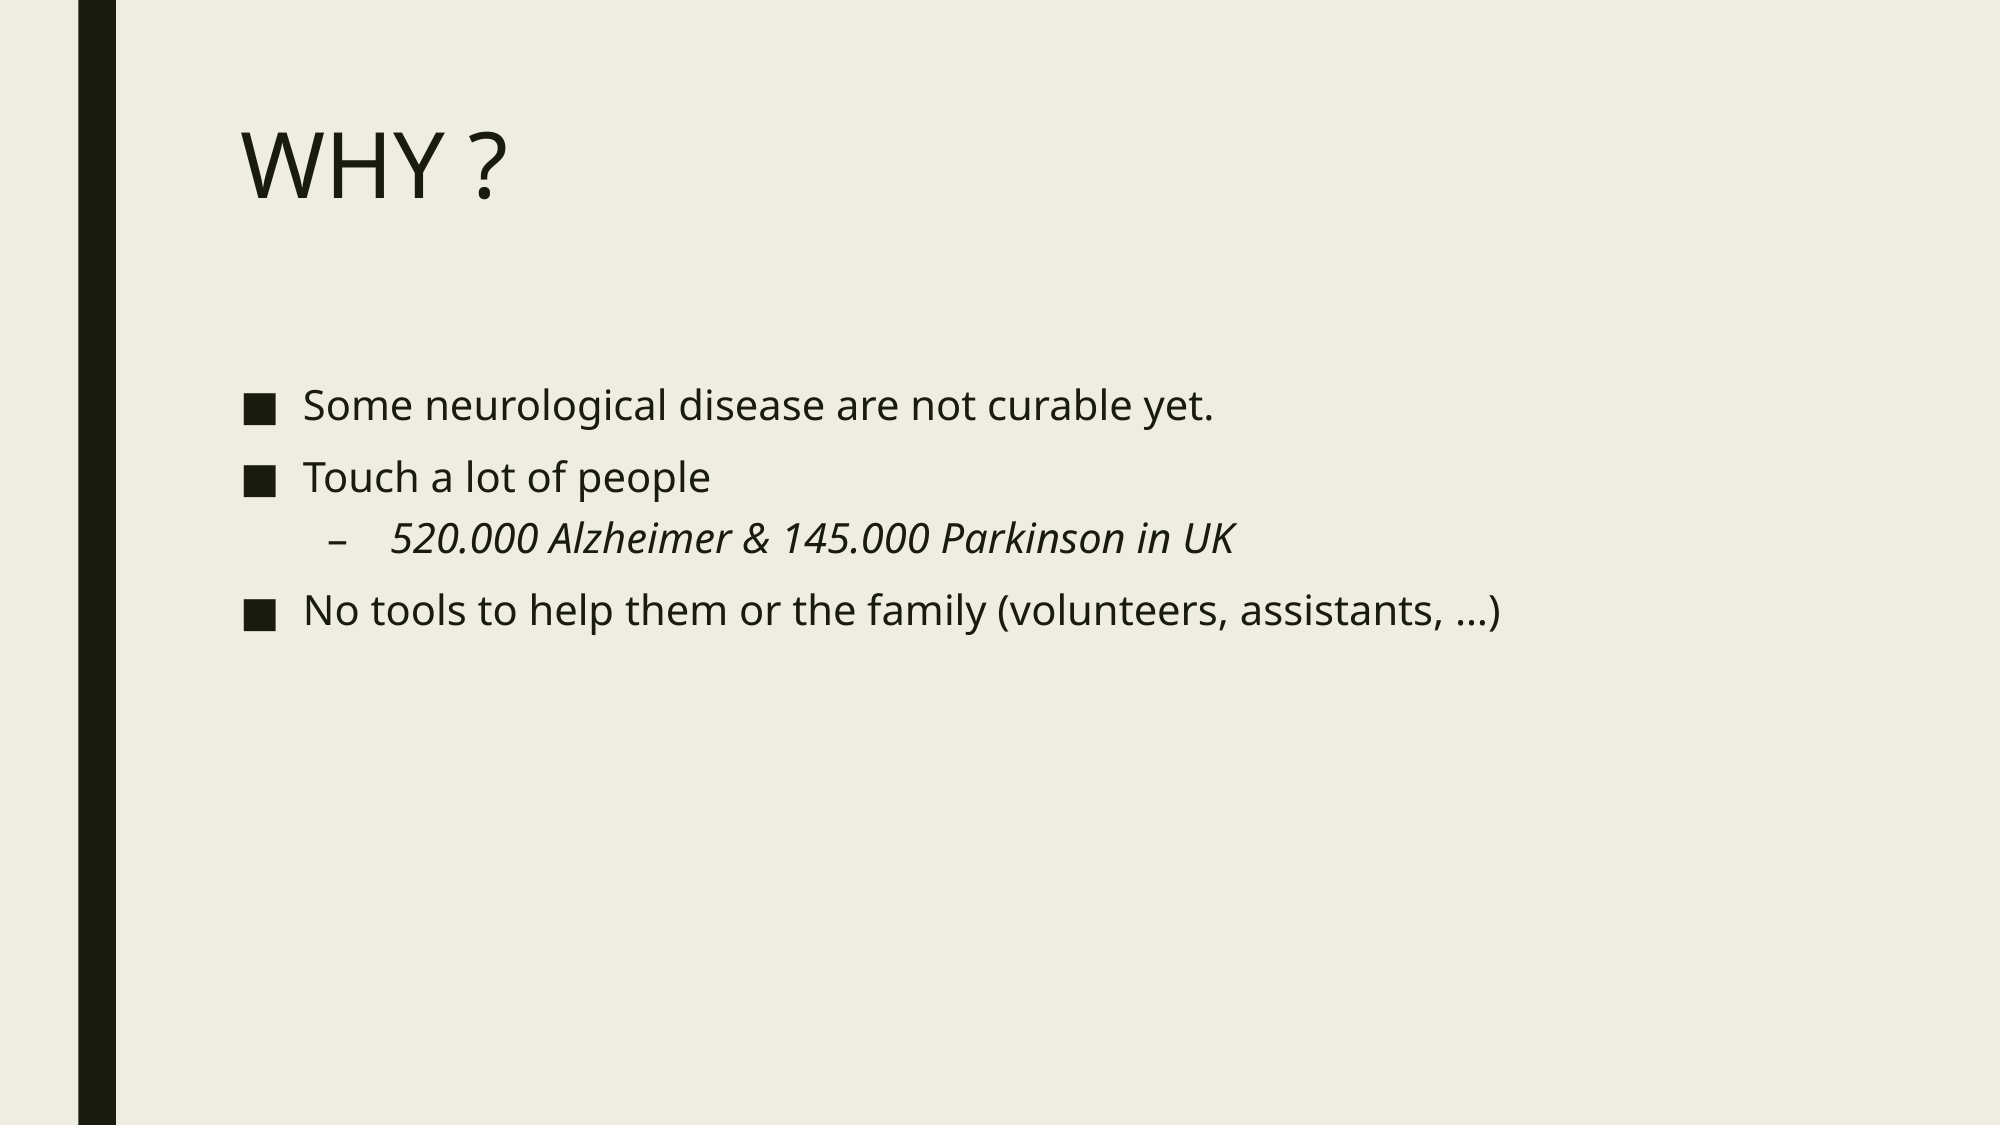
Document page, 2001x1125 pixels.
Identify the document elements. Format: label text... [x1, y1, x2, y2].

title WHY ? [225, 112, 1800, 357]
list Some neurological disease are not curable yet. Touch a lot of people 520.000 Alzheimer & 145.000 Parkinson in UK No tools to help them or the family (volunteers, assistants, …) [225, 375, 1800, 963]
